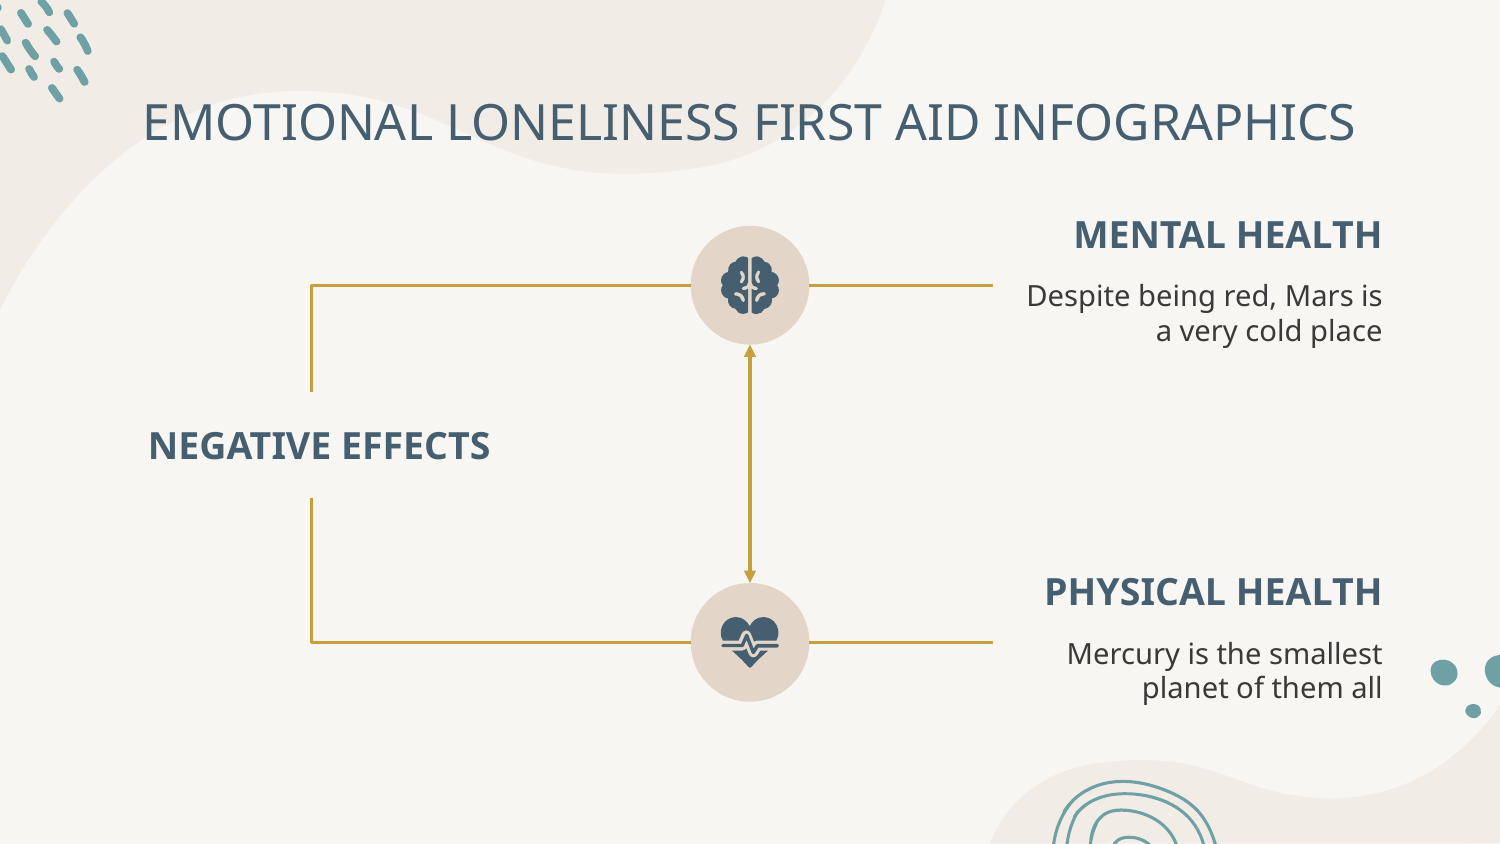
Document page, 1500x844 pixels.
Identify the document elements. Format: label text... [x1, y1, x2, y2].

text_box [311, 284, 691, 393]
text_box NEGATIVE EFFECTS [116, 391, 423, 498]
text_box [720, 616, 780, 668]
text_box [690, 583, 810, 702]
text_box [992, 204, 1384, 367]
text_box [428, 380, 574, 760]
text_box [992, 561, 1384, 724]
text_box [720, 256, 780, 315]
title EMOTIONAL LONELINESS FIRST AID INFOGRAPHICS [116, 72, 1383, 167]
text_box [690, 225, 810, 345]
